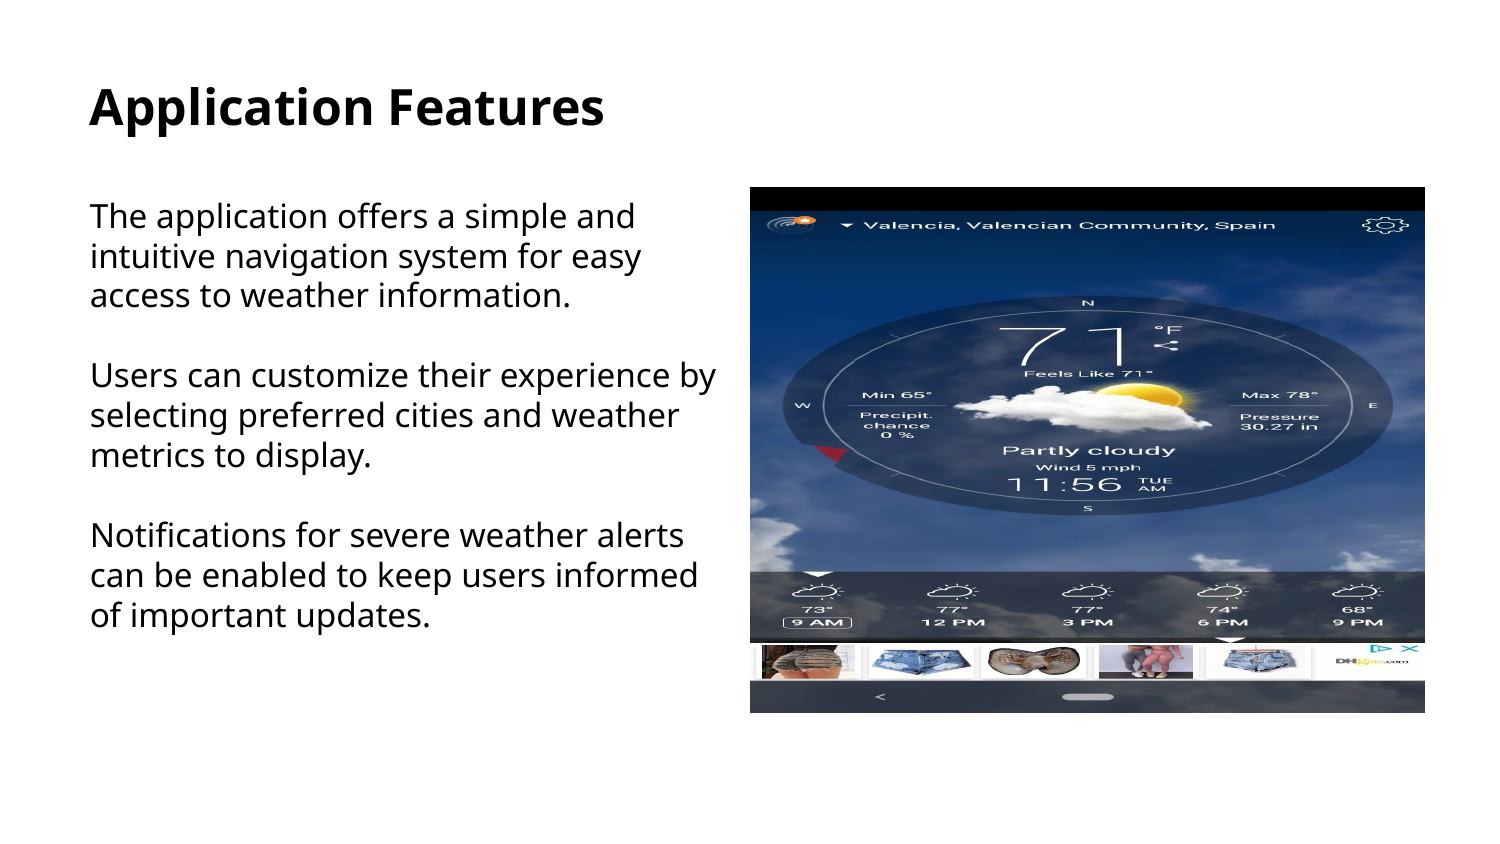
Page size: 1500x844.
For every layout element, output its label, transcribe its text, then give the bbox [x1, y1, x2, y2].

text_box Application Features [74, 37, 1425, 173]
picture [749, 187, 1425, 713]
text_box The application offers a simple and intuitive navigation system for easy access to weather information. Users can customize their experience by selecting preferred cities and weather metrics to display. Notifications for severe weather alerts can be enabled to keep users informed of important updates. [74, 187, 749, 713]
